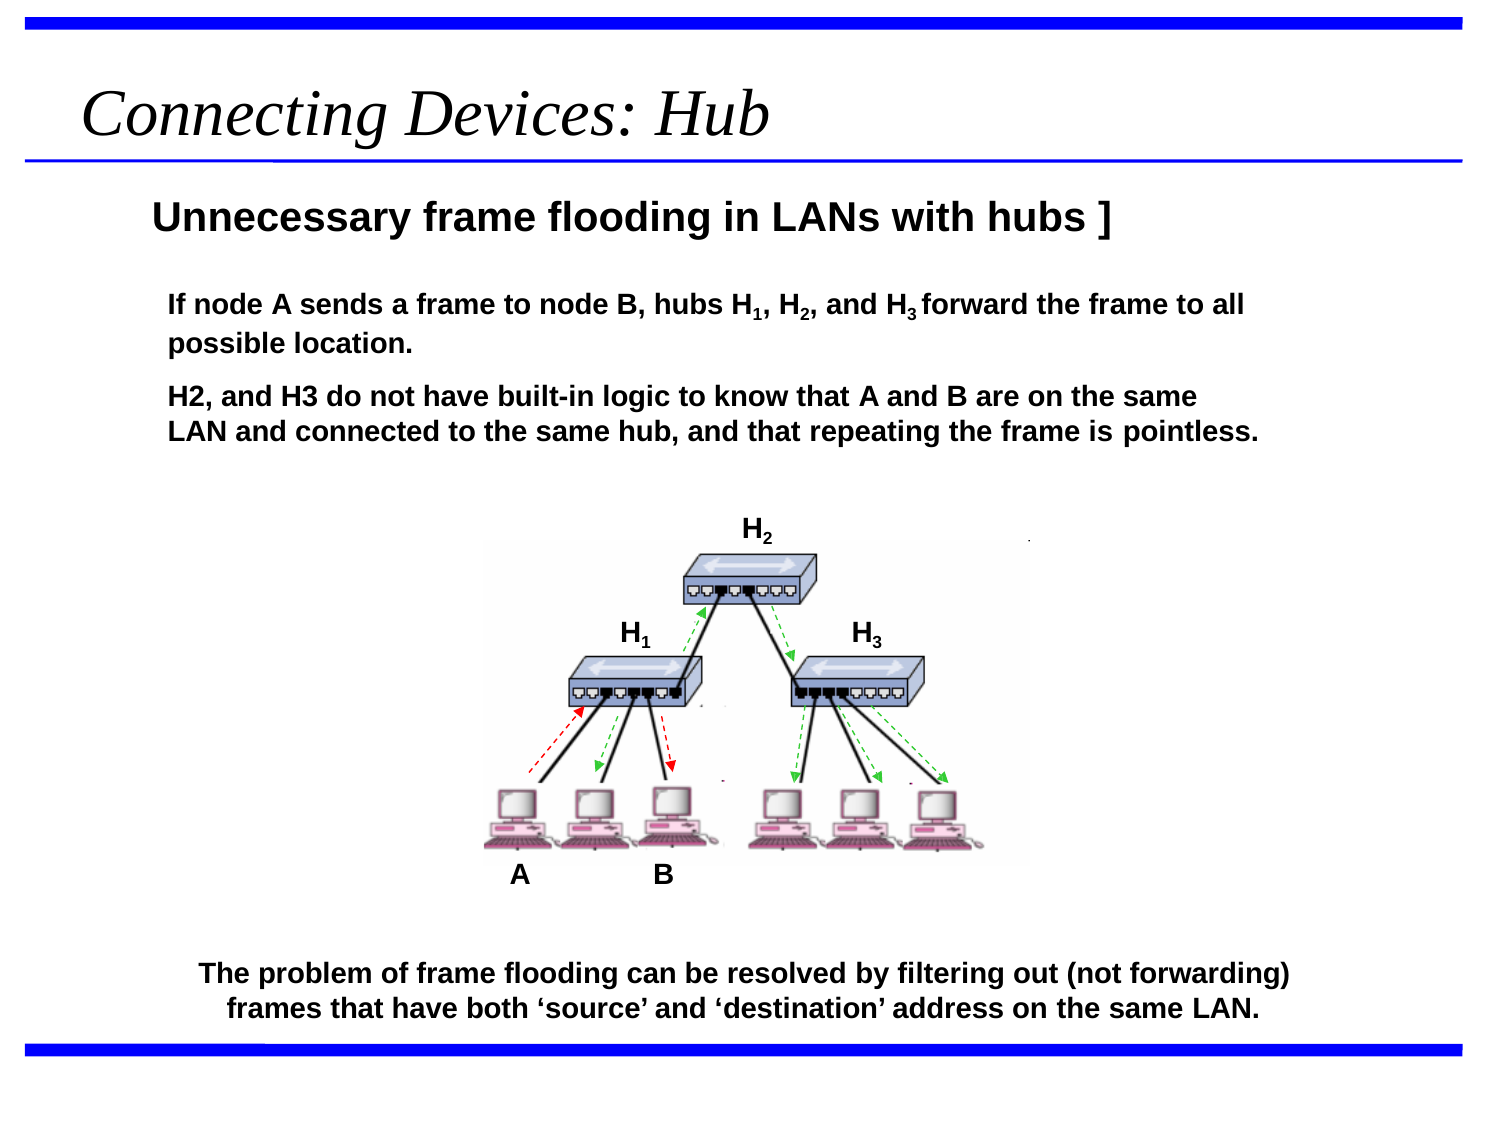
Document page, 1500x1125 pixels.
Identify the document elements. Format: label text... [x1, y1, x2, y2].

text_box [784, 649, 796, 662]
text_box Unnecessary frame flooding in LANs with hubs ] [150, 187, 1205, 240]
text_box [695, 606, 706, 619]
text_box H1 [618, 610, 655, 653]
text_box [872, 770, 883, 784]
text_box A [507, 853, 533, 891]
text_box [665, 753, 676, 773]
text_box [790, 771, 802, 784]
text_box [483, 548, 1030, 866]
text_box If node A sends a frame to node B, hubs H1, H2, and H3 forward the frame to all possible location. H2, and H3 do not have built-in logic to know that A and B are on the same LAN and connected to the same hub, and that repeating the frame is pointless. H2 [165, 282, 1271, 548]
text_box [936, 771, 949, 784]
text_box B [651, 853, 677, 891]
text_box The problem of frame flooding can be resolved by filtering out (not forwarding) frames that have both ‘source’ and ‘destination’ address on the same LAN. [196, 952, 1304, 1025]
text_box Connecting Devices: Hub [65, 60, 787, 156]
text_box [573, 705, 585, 718]
text_box [594, 759, 605, 773]
text_box H3 [849, 610, 886, 653]
